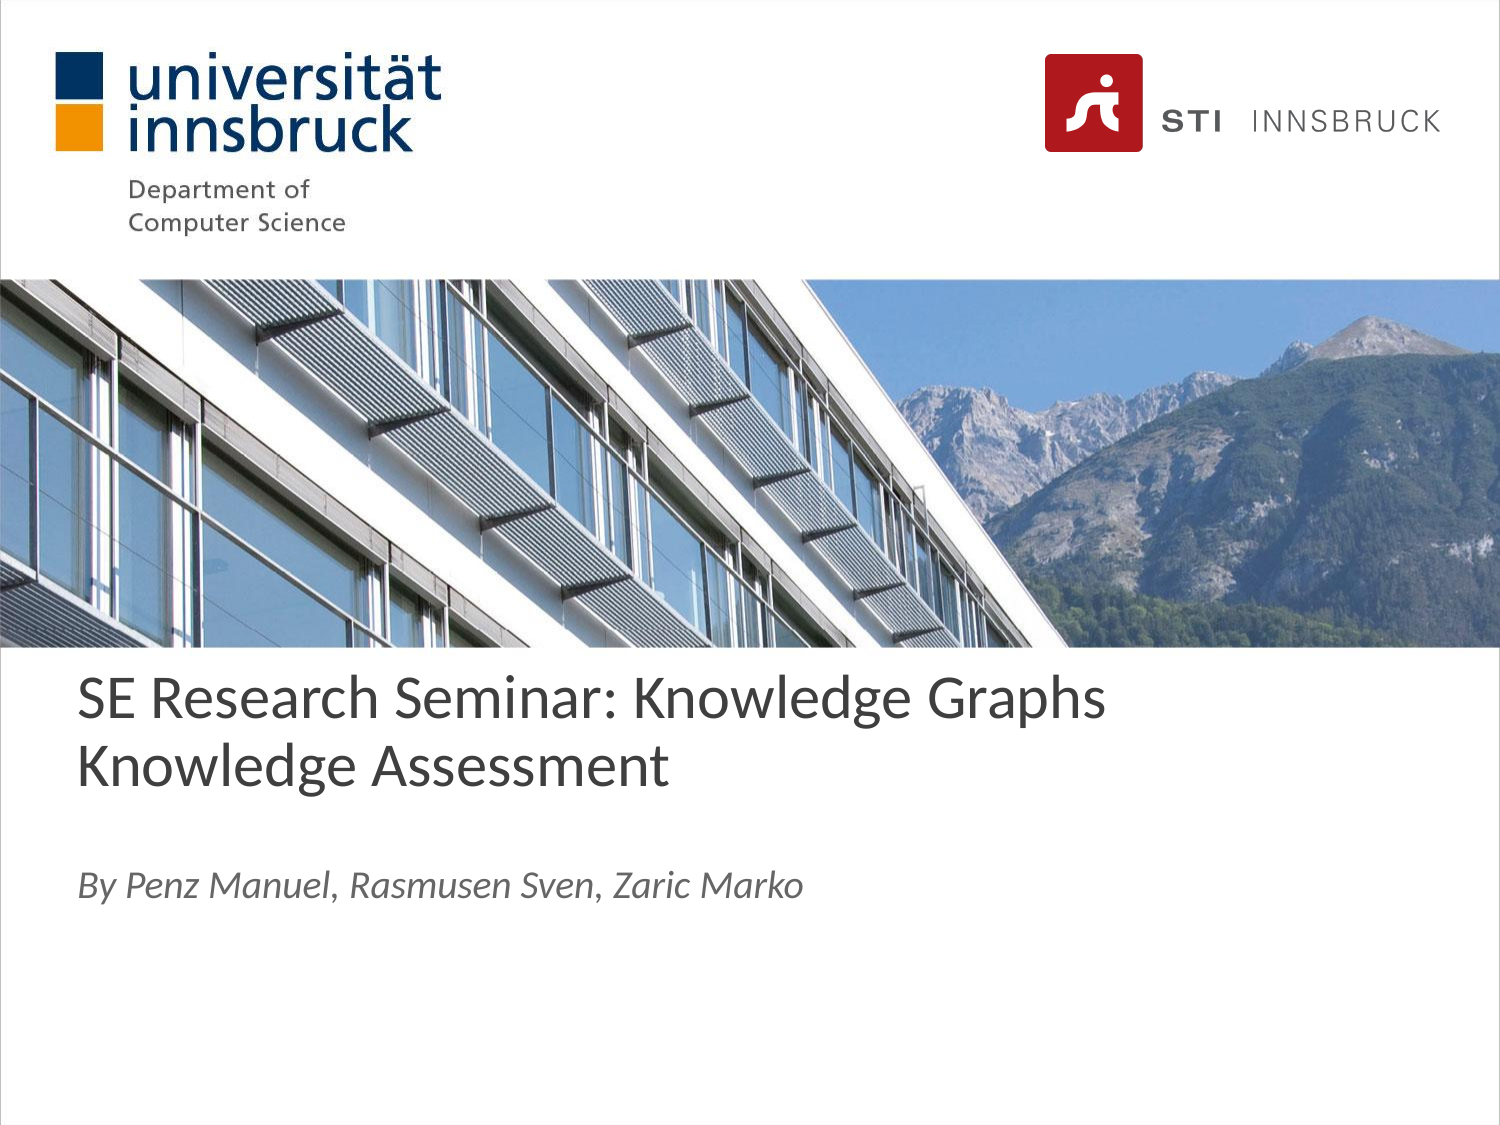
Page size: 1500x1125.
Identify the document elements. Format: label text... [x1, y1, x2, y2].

title SE Research Seminar: Knowledge Graphs Knowledge Assessment [62, 724, 1338, 808]
list By Penz Manuel, Rasmusen Sven, Zaric Marko [62, 857, 1339, 1023]
picture [0, 0, 1500, 1125]
